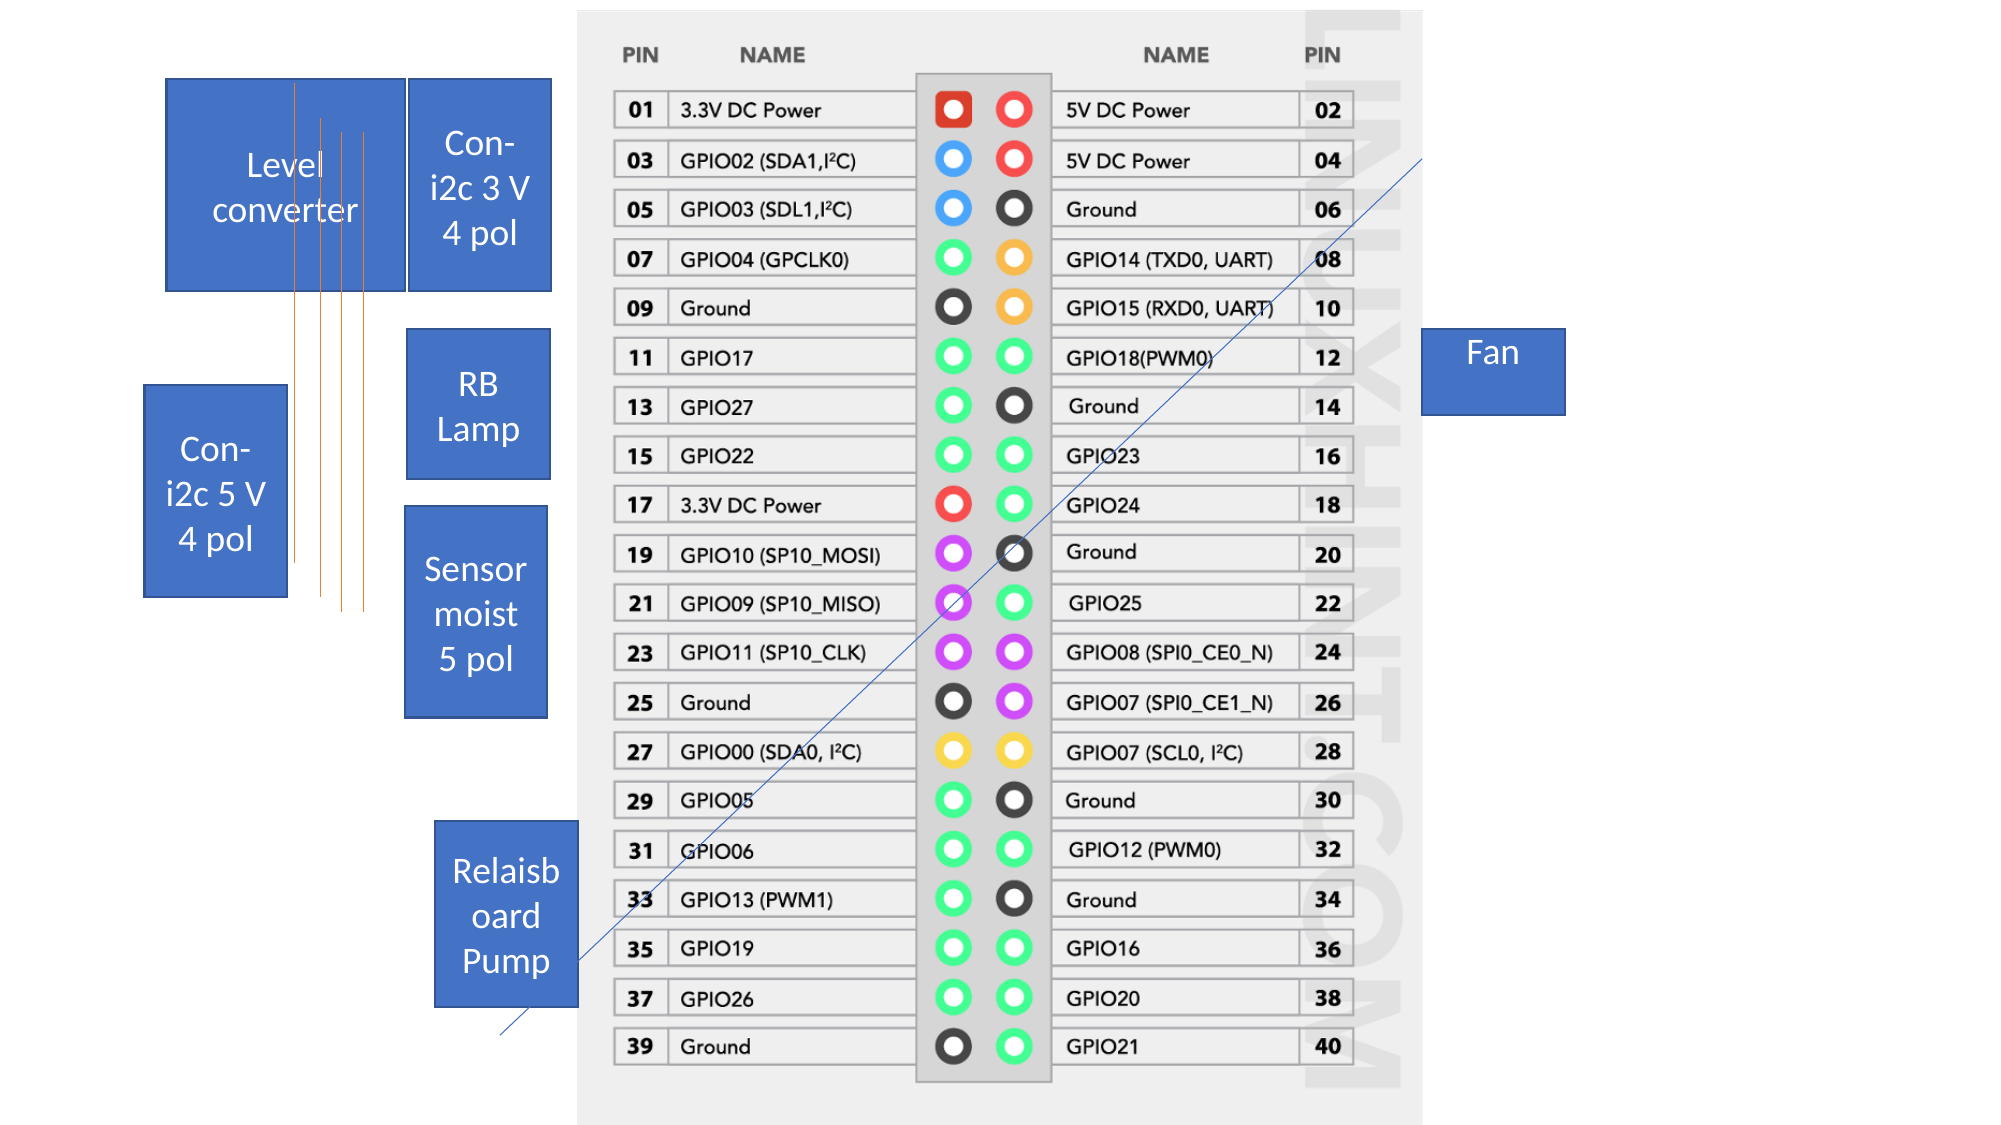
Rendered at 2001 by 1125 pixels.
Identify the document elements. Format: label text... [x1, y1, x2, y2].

text_box Con- i2c 3 V 4 pol [408, 78, 552, 292]
picture [577, 1036, 1423, 1125]
text_box Level converter [165, 78, 406, 292]
text_box Relaisboard Pump [434, 820, 499, 1008]
text_box Fan [1423, 328, 1566, 416]
text_box Sensor moist 5 pol [404, 505, 499, 719]
picture [577, 0, 1423, 158]
text_box Con- i2c 5 V 4 pol [143, 384, 288, 598]
text_box RB Lamp [406, 328, 499, 480]
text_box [499, 158, 1423, 1036]
